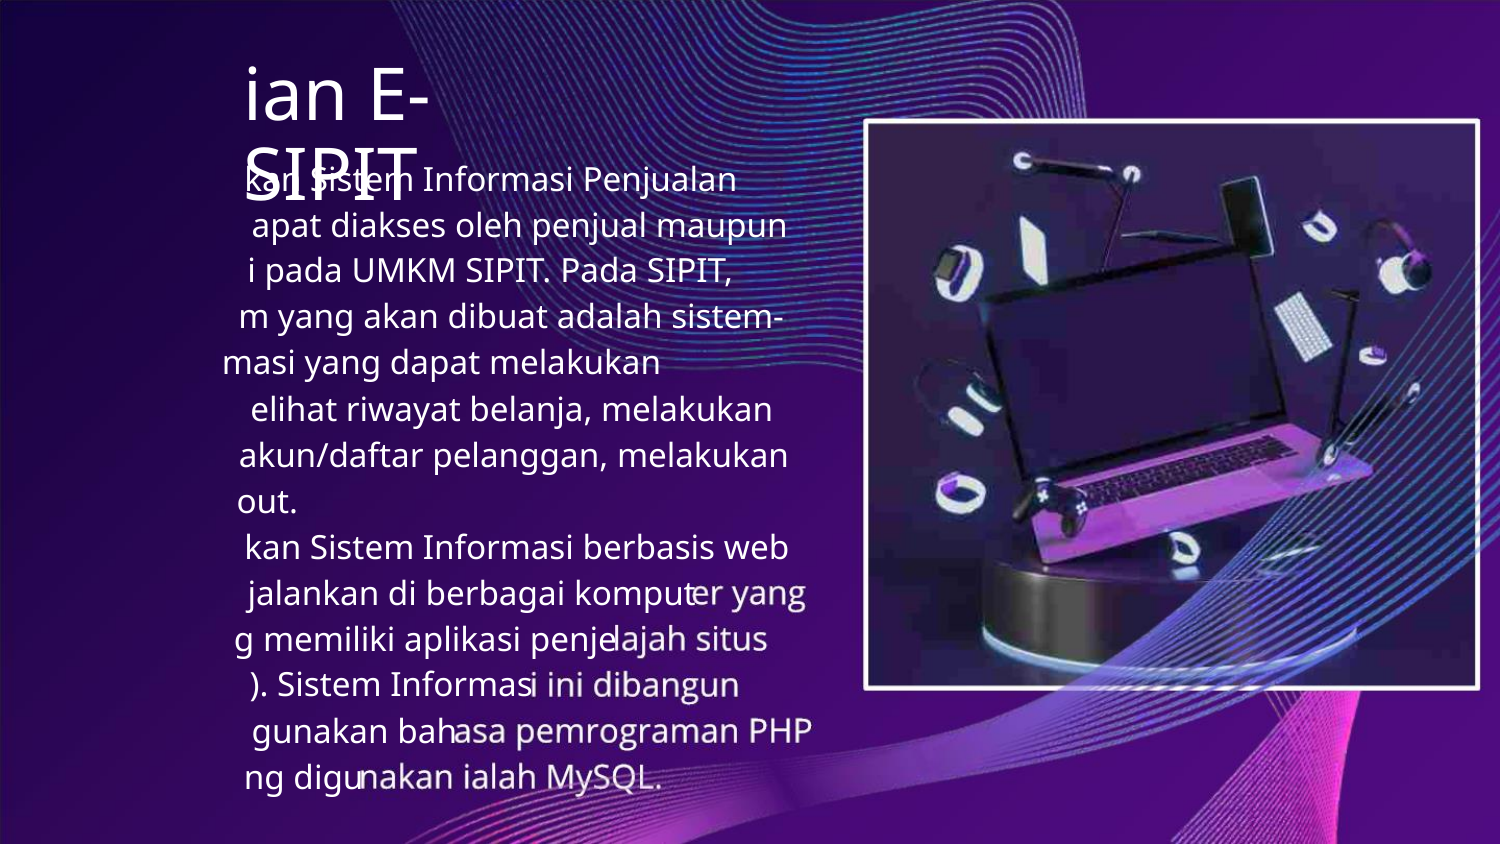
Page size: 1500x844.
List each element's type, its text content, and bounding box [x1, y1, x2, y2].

text_box kan Sistem Informasi Penjualan apat diakses oleh penjual maupun i pada UMKM SIPIT. Pada SIPIT, m yang akan dibuat adalah sistem- masi yang dapat melakukan elihat riwayat belanja, melakukan akun/daftar pelanggan, melakukan out. [221, 164, 810, 521]
text_box gunakan bah [251, 716, 479, 750]
text_box [0, 0, 1500, 844]
text_box ng digu [243, 762, 384, 796]
text_box ian E-SIPIT [243, 55, 555, 164]
text_box kan Sistem Informasi berbasis web jalankan di berbagai komput g memiliki aplikasi penje ). Sistem Informas [233, 532, 810, 704]
